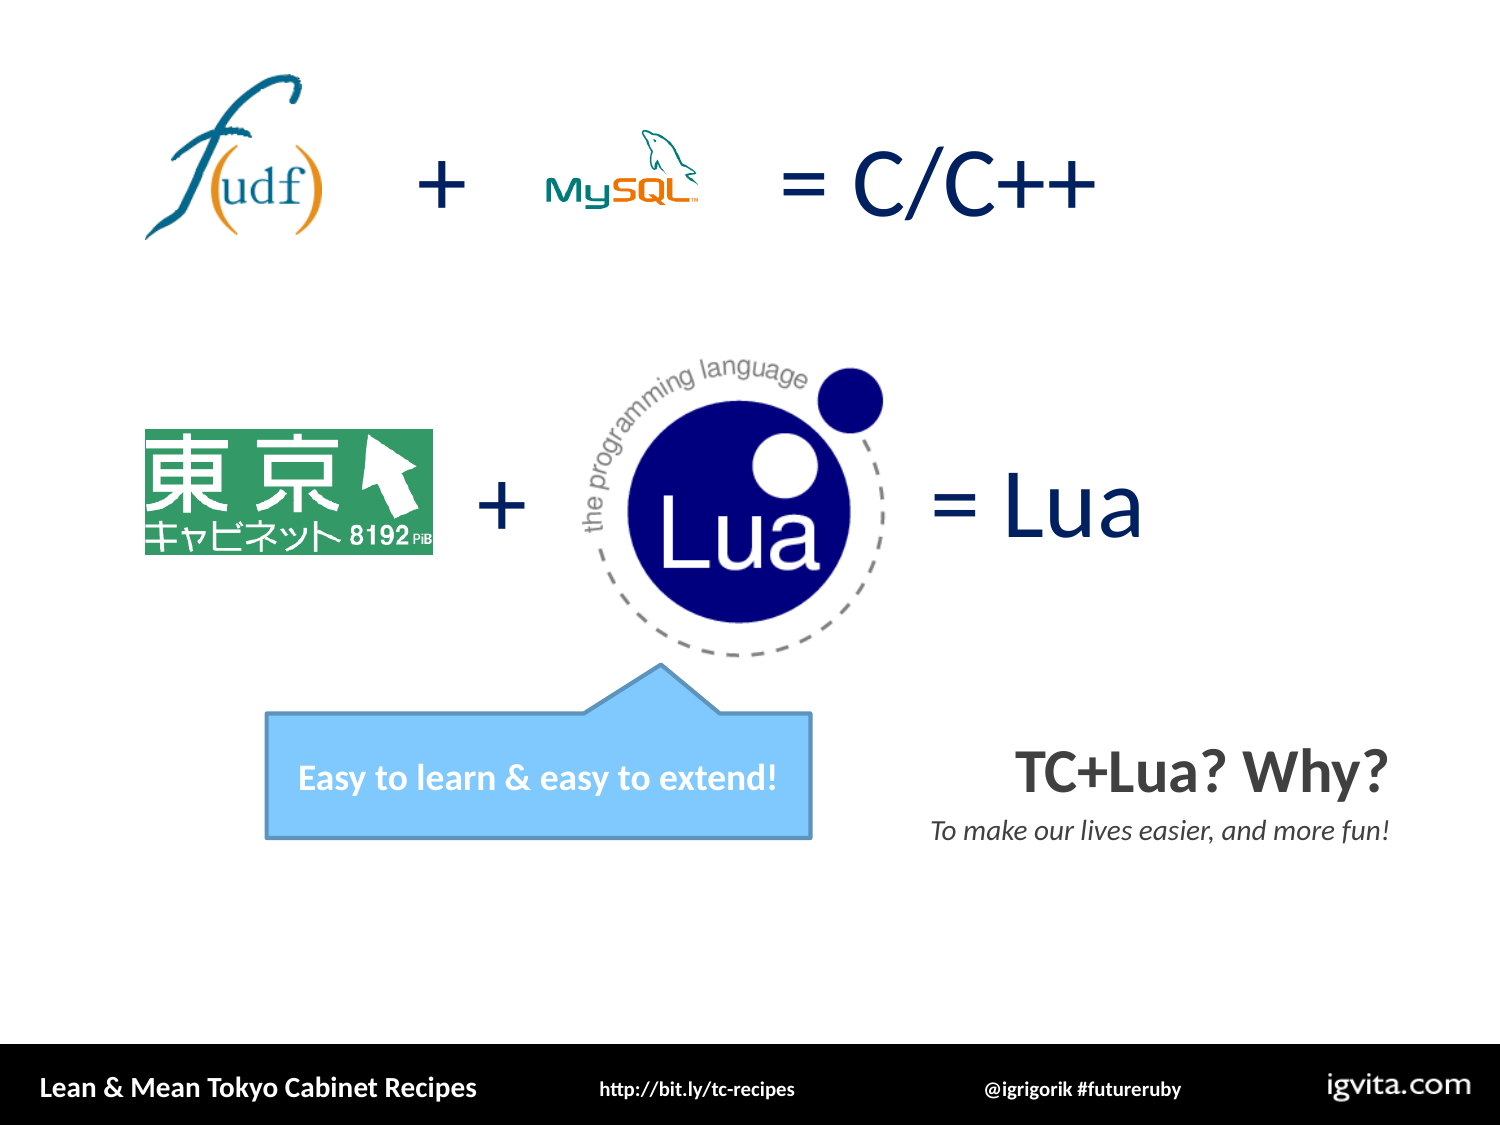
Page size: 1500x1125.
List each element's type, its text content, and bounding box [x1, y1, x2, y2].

picture [568, 338, 900, 669]
picture [145, 429, 433, 555]
text_box = C/C++ [765, 108, 1249, 244]
list TC+Lua? Why? To make our lives easier, and more fun! [130, 607, 1406, 854]
text_box Easy to learn & easy to extend! [264, 677, 813, 841]
text_box = Lua [916, 429, 1400, 565]
picture [1323, 1070, 1475, 1105]
text_box + [462, 429, 554, 565]
picture [145, 63, 322, 240]
text_box + [402, 109, 475, 244]
picture [508, 93, 736, 246]
